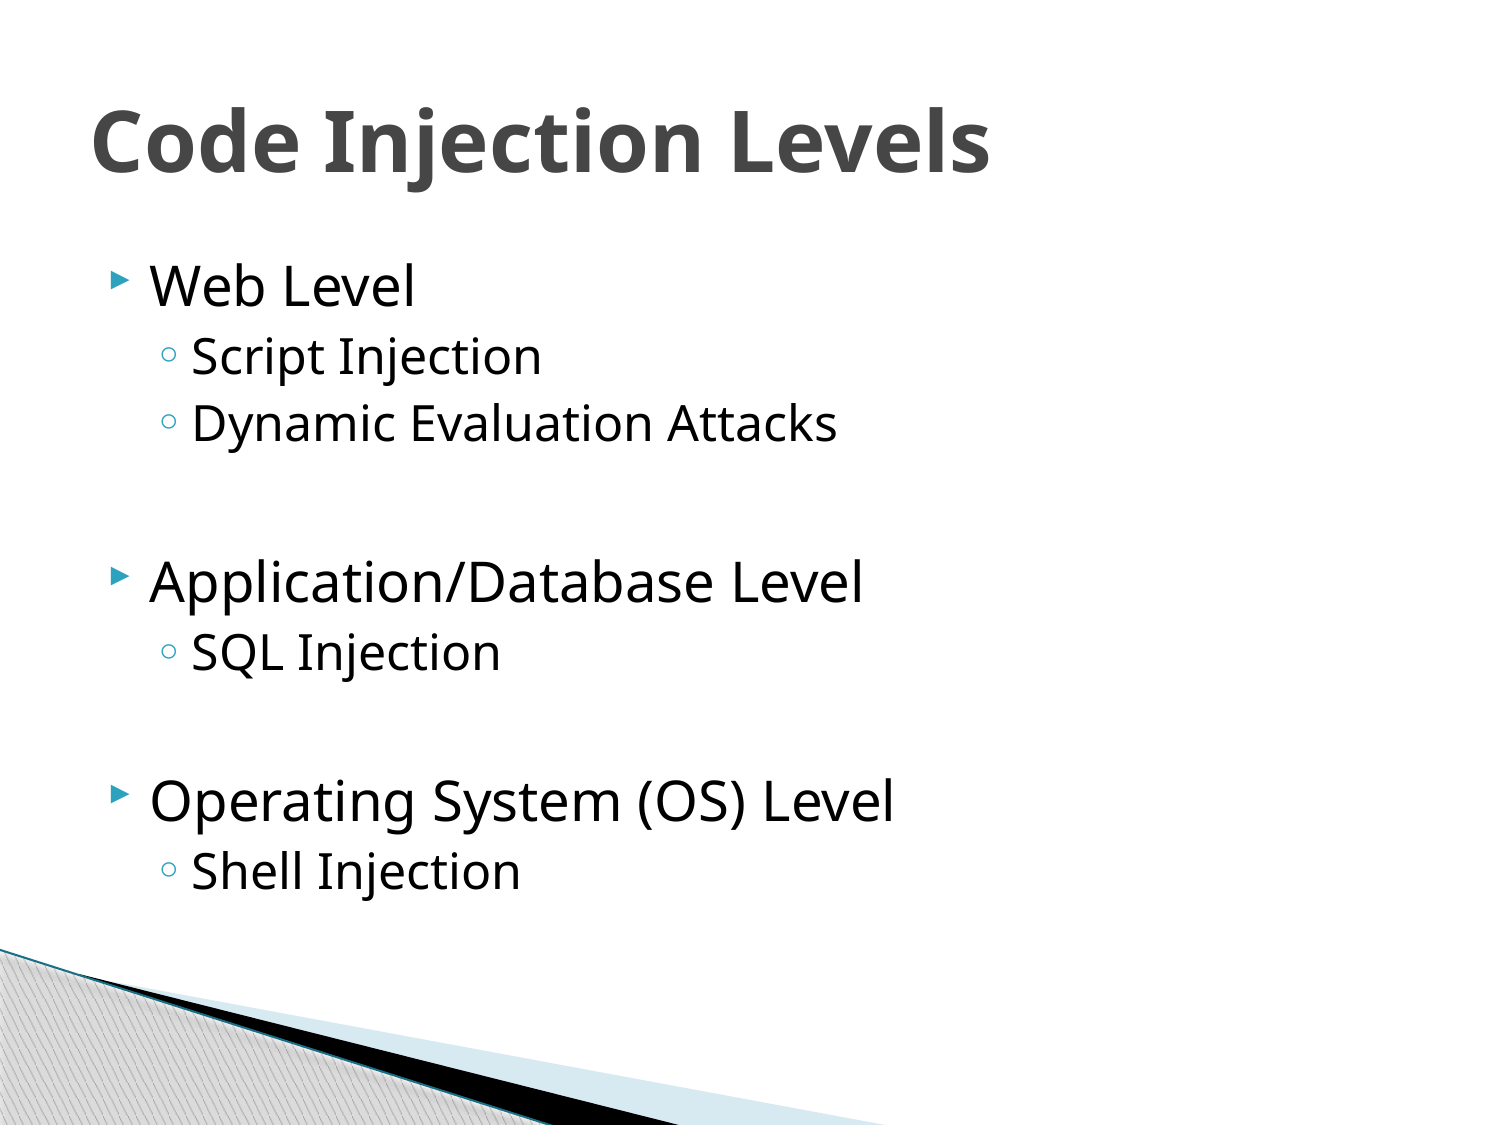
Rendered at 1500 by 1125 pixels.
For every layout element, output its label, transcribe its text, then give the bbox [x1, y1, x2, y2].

list Web Level Script Injection Dynamic Evaluation Attacks Application/Database Level SQL Injection Operating System (OS) Level Shell Injection [75, 243, 1425, 986]
title Code Injection Levels [75, 45, 1425, 233]
